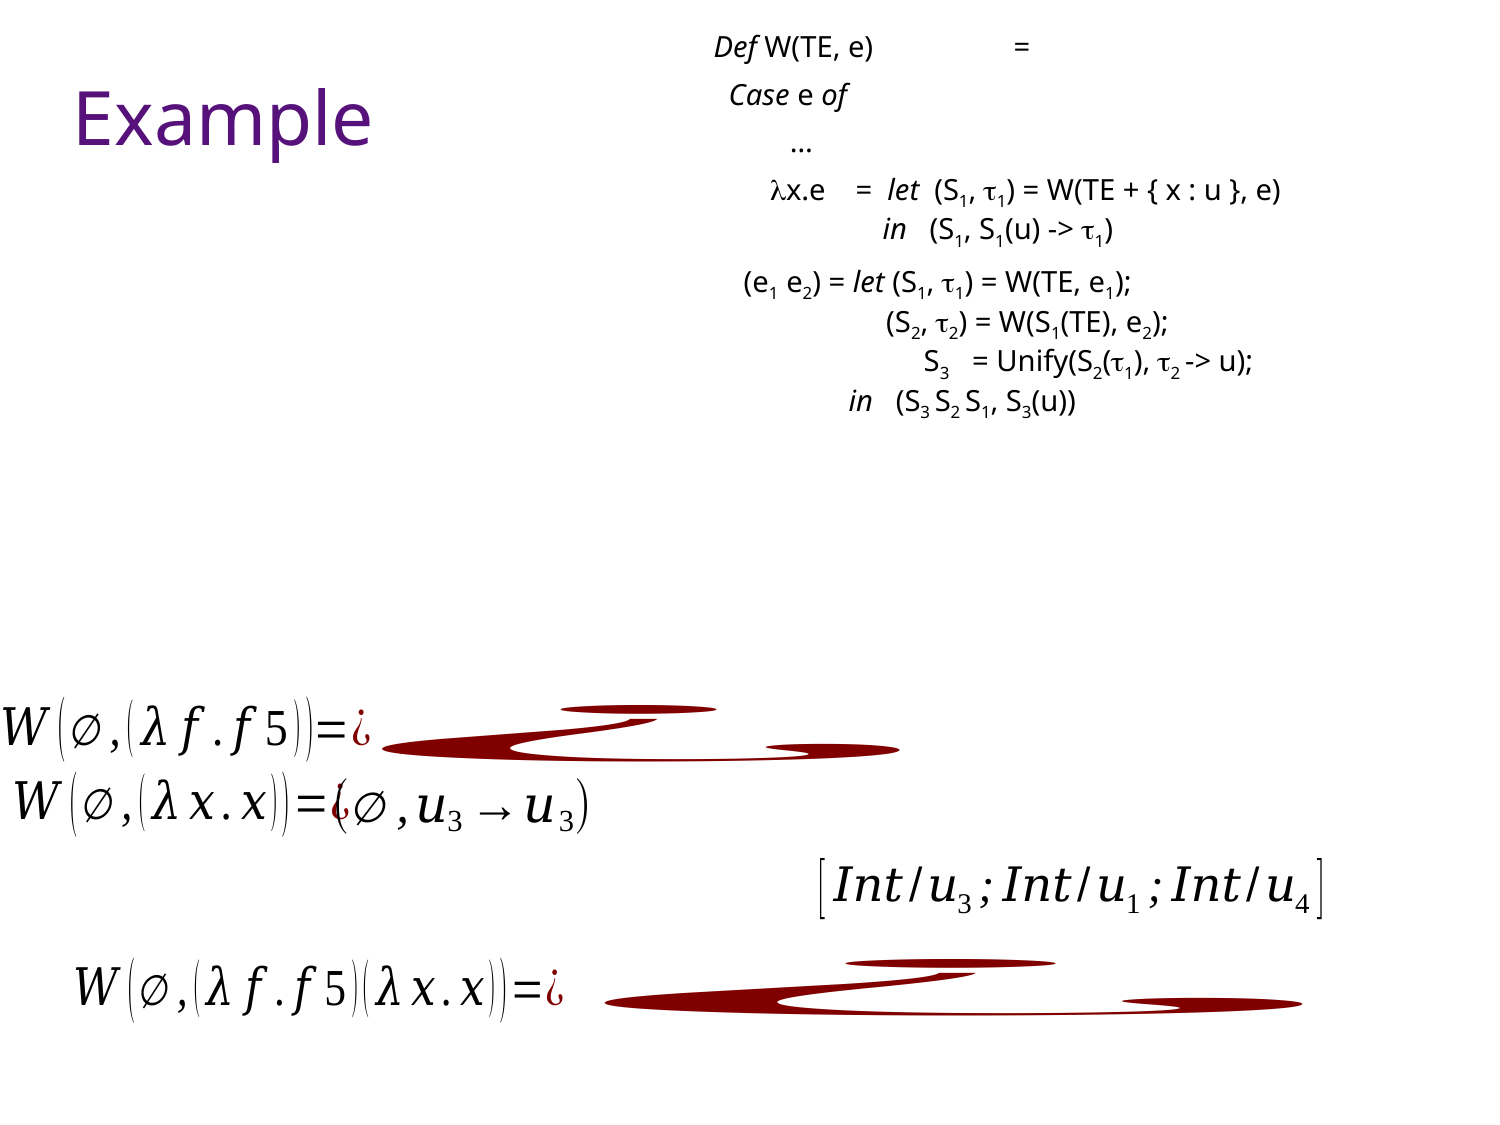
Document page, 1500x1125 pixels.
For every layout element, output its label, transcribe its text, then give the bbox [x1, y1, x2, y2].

text_box Def W(TE, e) = Case e of … x.e = let (S1, 1) = W(TE + { x : u }, e) in (S1, S1(u) -> 1) (e1 e2) = let (S1, 1) = W(TE, e1); (S2, 2) = W(S1(TE), e2); S3 = Unify(S2(1), 2 -> u); in (S3 S2 S1, S3(u)) [698, 21, 1487, 430]
title Example [57, 55, 698, 193]
